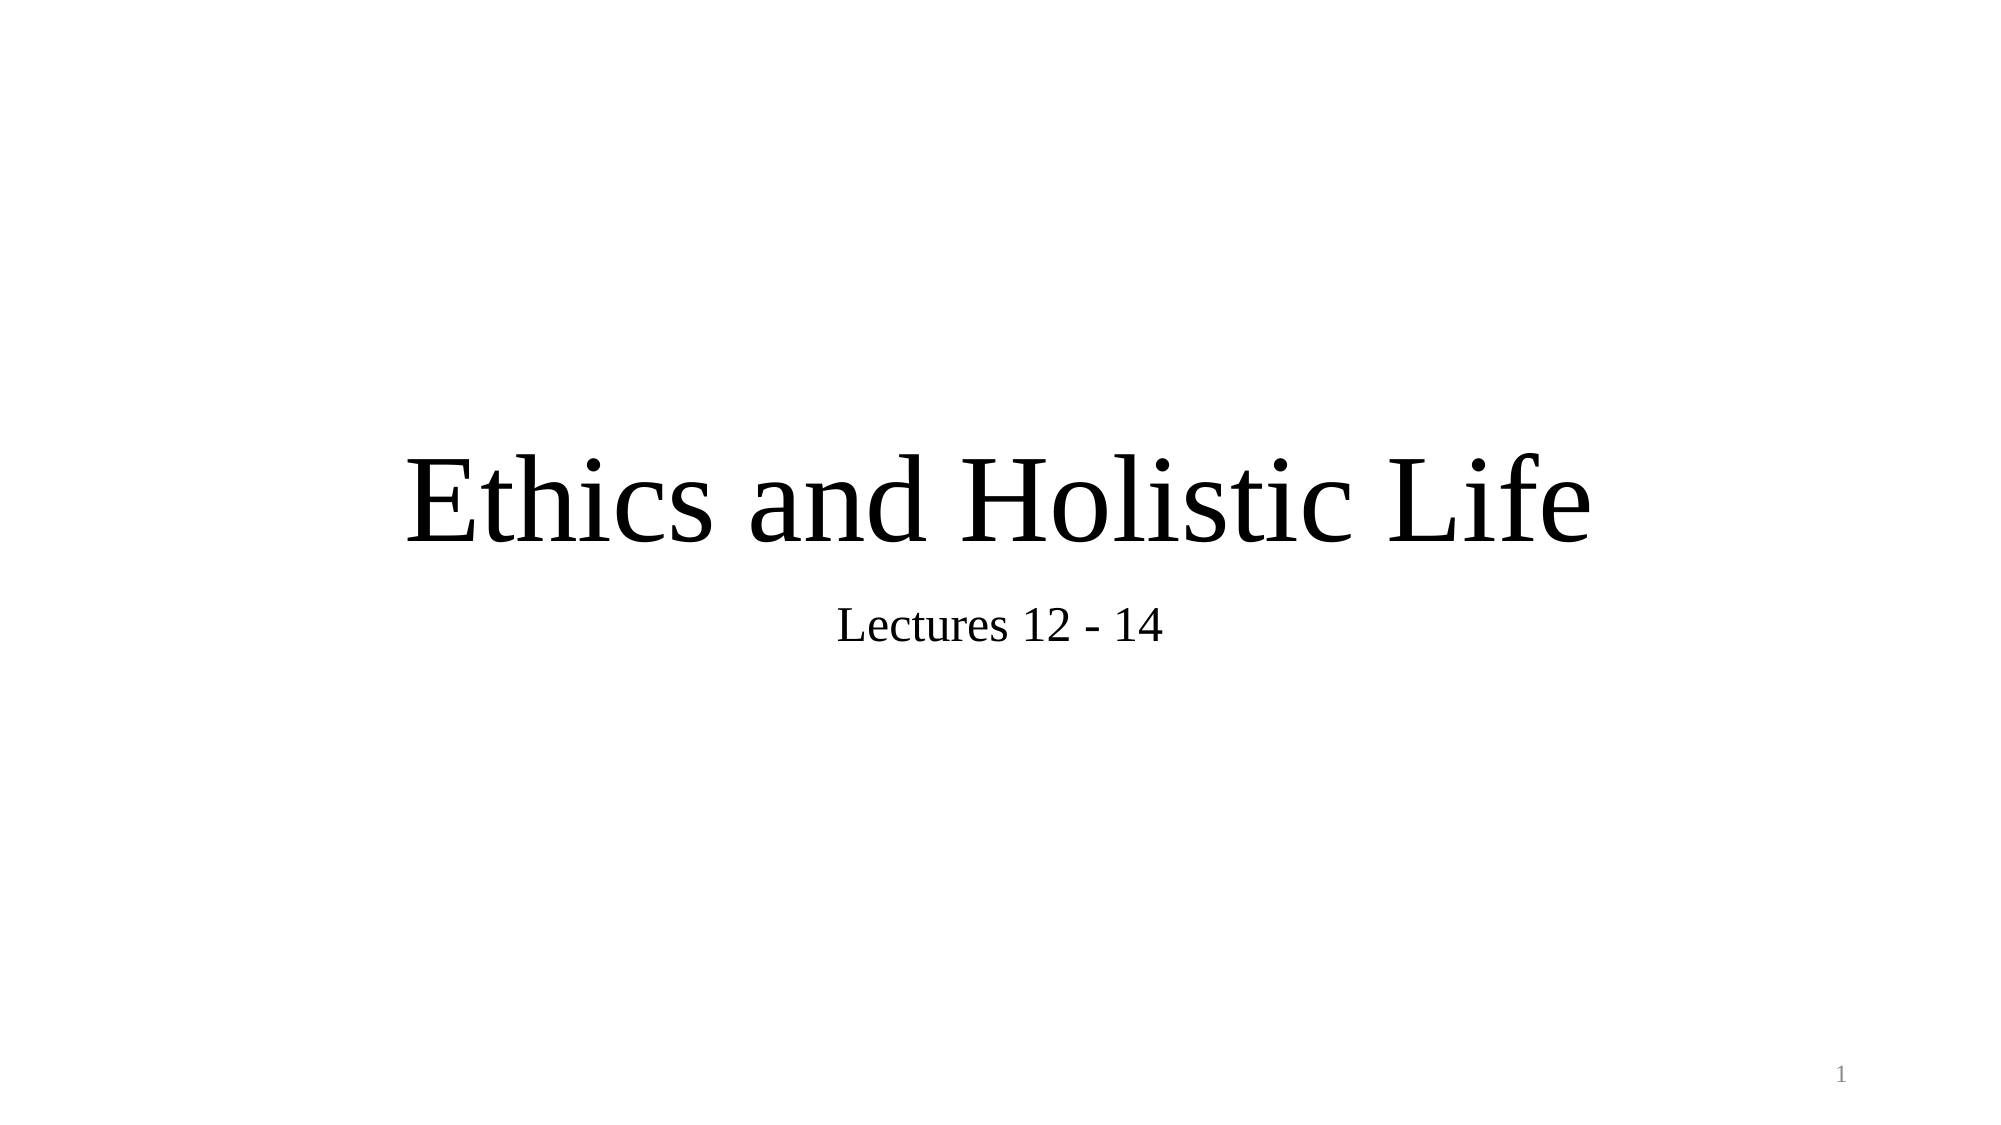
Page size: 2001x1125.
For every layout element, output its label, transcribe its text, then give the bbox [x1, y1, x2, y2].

title Ethics and Holistic Life [249, 184, 1750, 576]
subtitle Lectures 12 - 14 [249, 590, 1750, 863]
slide_number 1 [1412, 1042, 1863, 1103]
